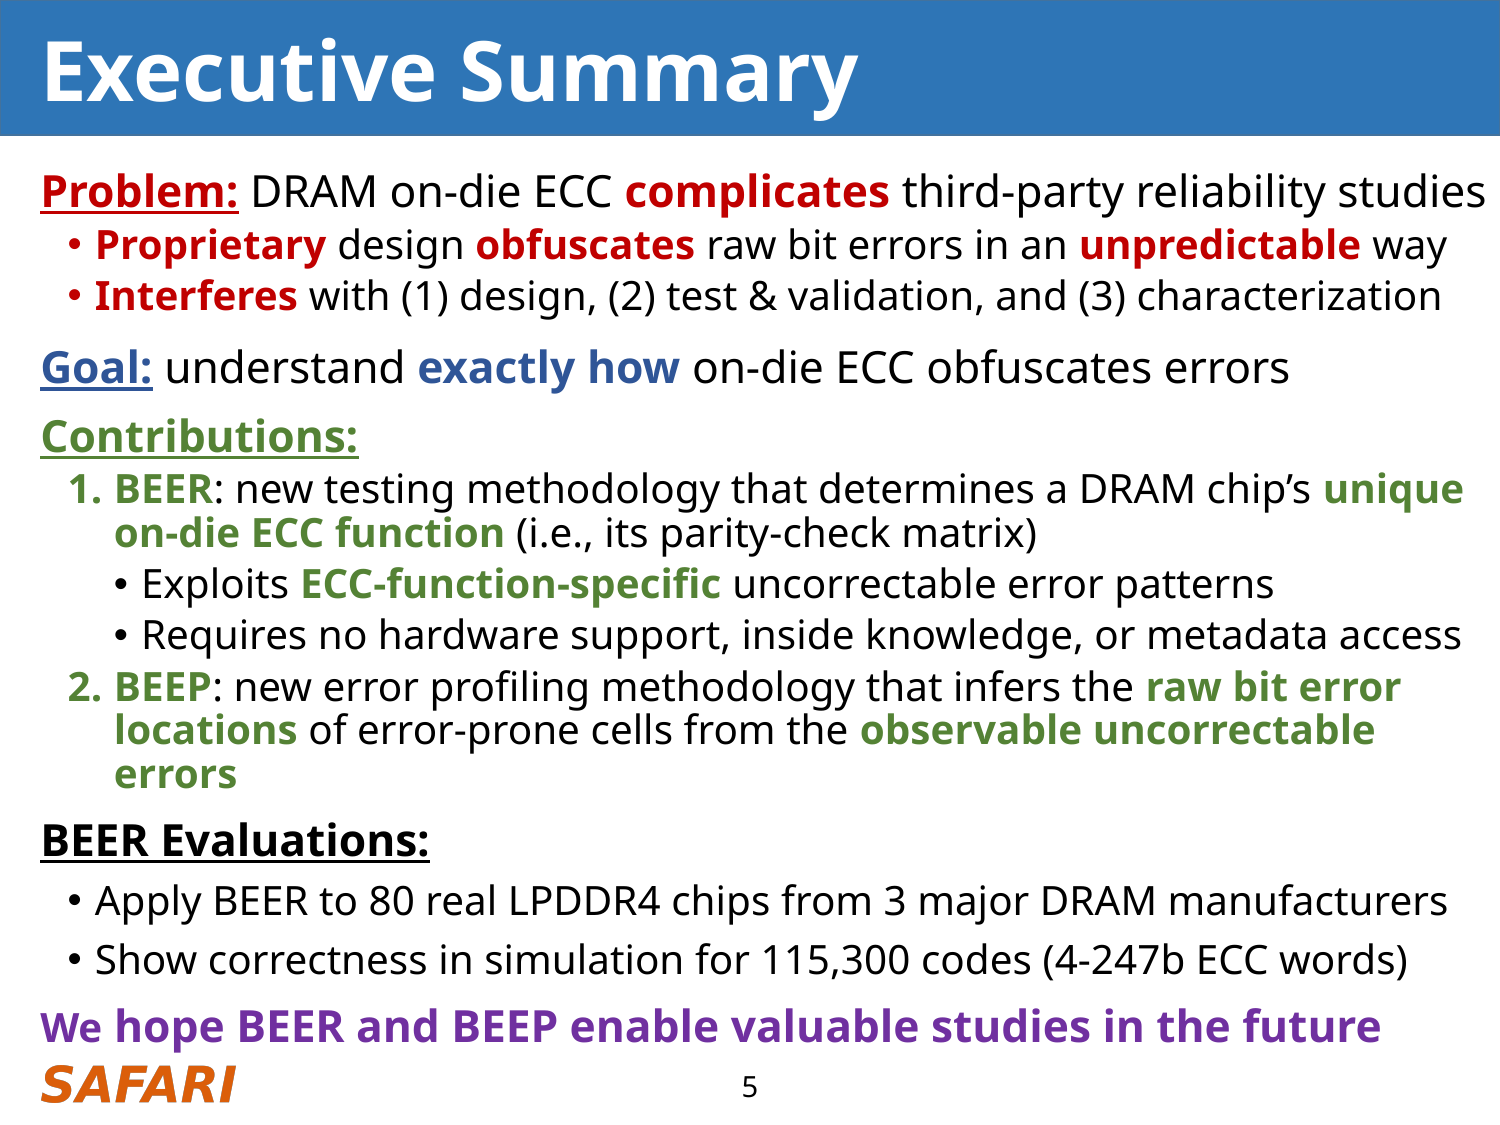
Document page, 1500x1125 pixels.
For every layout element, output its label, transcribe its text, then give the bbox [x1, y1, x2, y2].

title Executive Summary [25, 12, 1472, 137]
list Problem: DRAM on-die ECC complicates third-party reliability studies Proprietary design obfuscates raw bit errors in an unpredictable way Interferes with (1) design, (2) test & validation, and (3) characterization Goal: understand exactly how on-die ECC obfuscates errors Contributions: BEER: new testing methodology that determines a DRAM chip’s unique on-die ECC function (i.e., its parity-check matrix) Exploits ECC-function-specific uncorrectable error patterns Requires no hardware support, inside knowledge, or metadata access BEEP: new error profiling methodology that infers the raw bit error locations of error-prone cells from the observable uncorrectable errors BEER Evaluations: Apply BEER to 80 real LPDDR4 chips from 3 major DRAM manufacturers Show correctness in simulation for 115,300 codes (4-247b ECC words) We hope BEER and BEEP enable valuable studies in the future [25, 161, 1500, 1066]
slide_number 5 [581, 1060, 919, 1107]
picture [41, 1066, 236, 1103]
